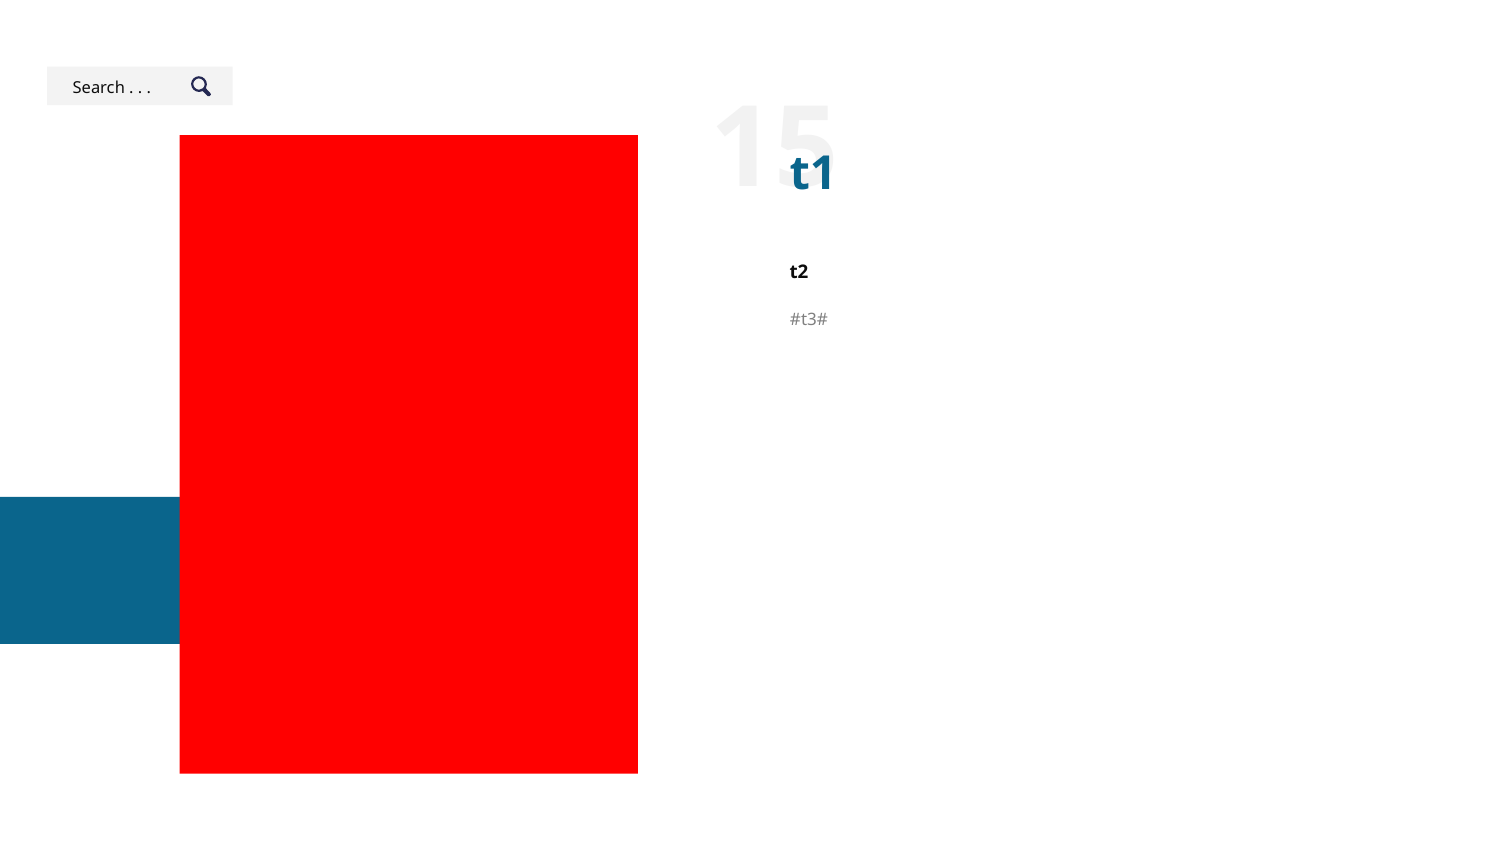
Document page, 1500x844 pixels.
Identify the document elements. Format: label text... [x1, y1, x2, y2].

text_box [179, 134, 639, 775]
text_box #t3# [774, 290, 1419, 337]
text_box 15 [696, 66, 1155, 217]
text_box [0, 496, 179, 645]
text_box t1 [774, 135, 1341, 207]
text_box t2 [774, 252, 1234, 290]
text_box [47, 66, 274, 106]
